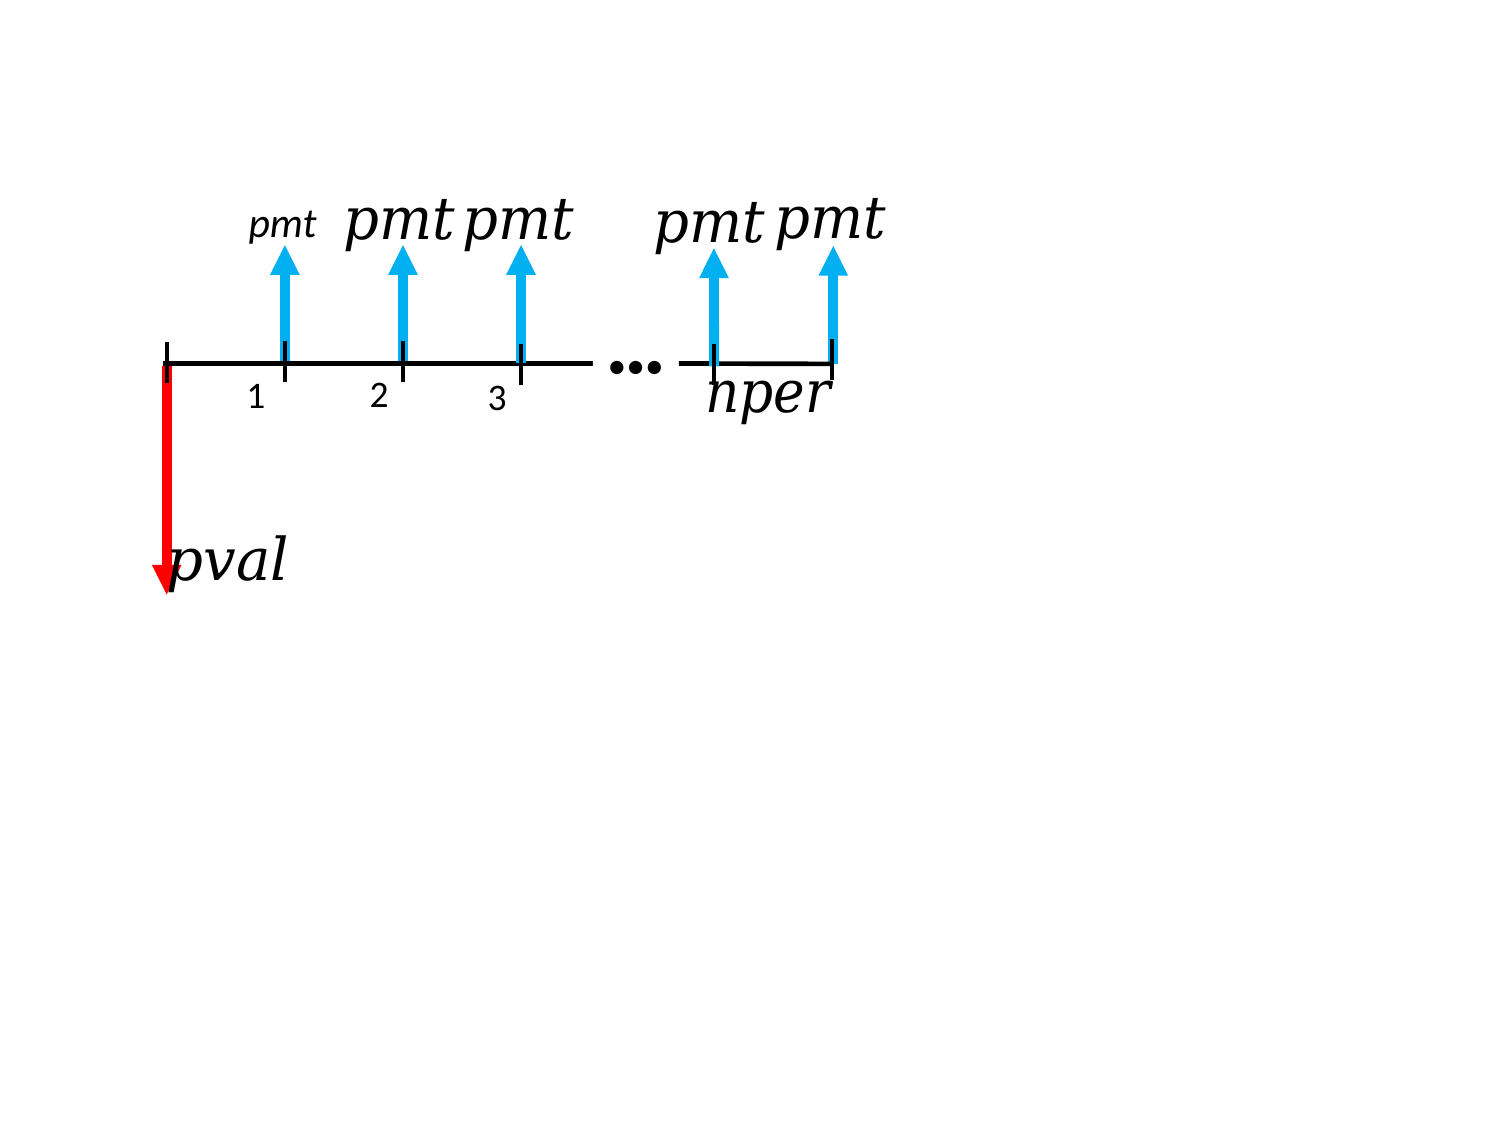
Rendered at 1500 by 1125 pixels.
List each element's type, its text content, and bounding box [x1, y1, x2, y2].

text_box ••• [592, 333, 679, 394]
text_box 3 [473, 371, 522, 426]
text_box pmt [233, 188, 332, 254]
text_box 2 [354, 371, 404, 423]
text_box 1 [231, 371, 281, 424]
